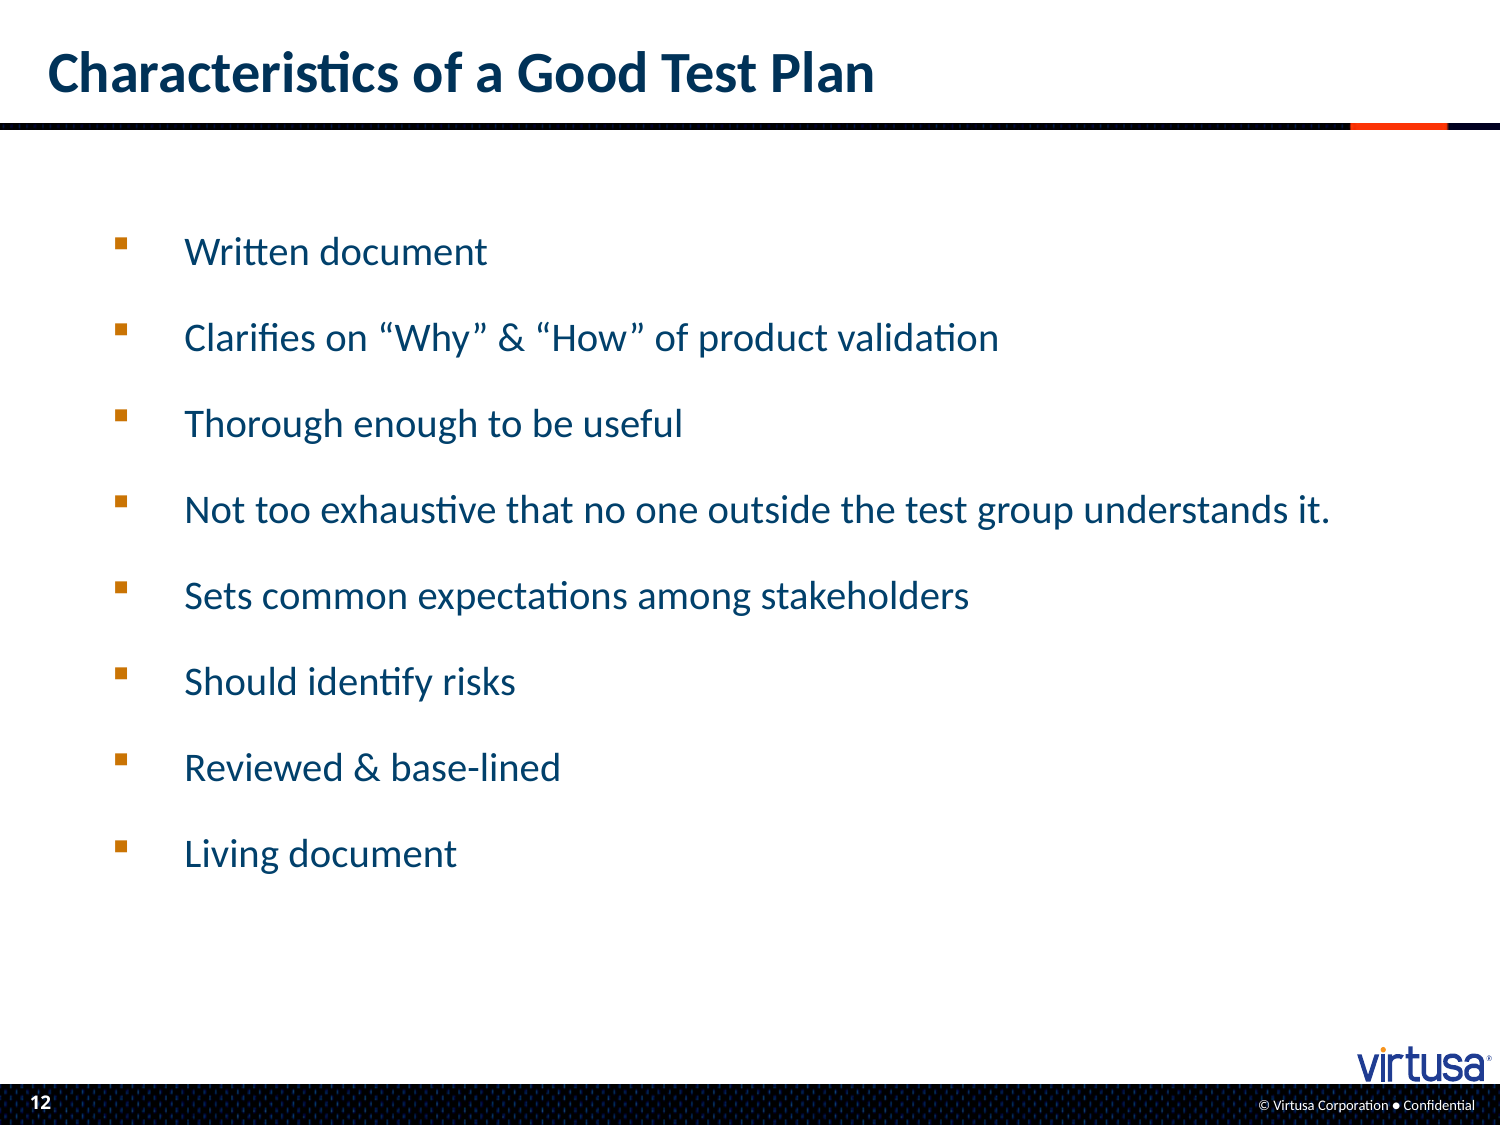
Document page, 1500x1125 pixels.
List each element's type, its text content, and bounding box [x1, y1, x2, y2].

picture [0, 123, 1500, 130]
title Characteristics of a Good Test Plan [48, 16, 1454, 105]
picture [0, 1084, 1500, 1125]
slide_number 12 [1112, 1025, 1425, 1100]
list Written document Clarifies on “Why” & “How” of product validation Thorough enough to be useful Not too exhaustive that no one outside the test group understands it. Sets common expectations among stakeholders Should identify risks Reviewed & base-lined Living document [99, 207, 1463, 891]
